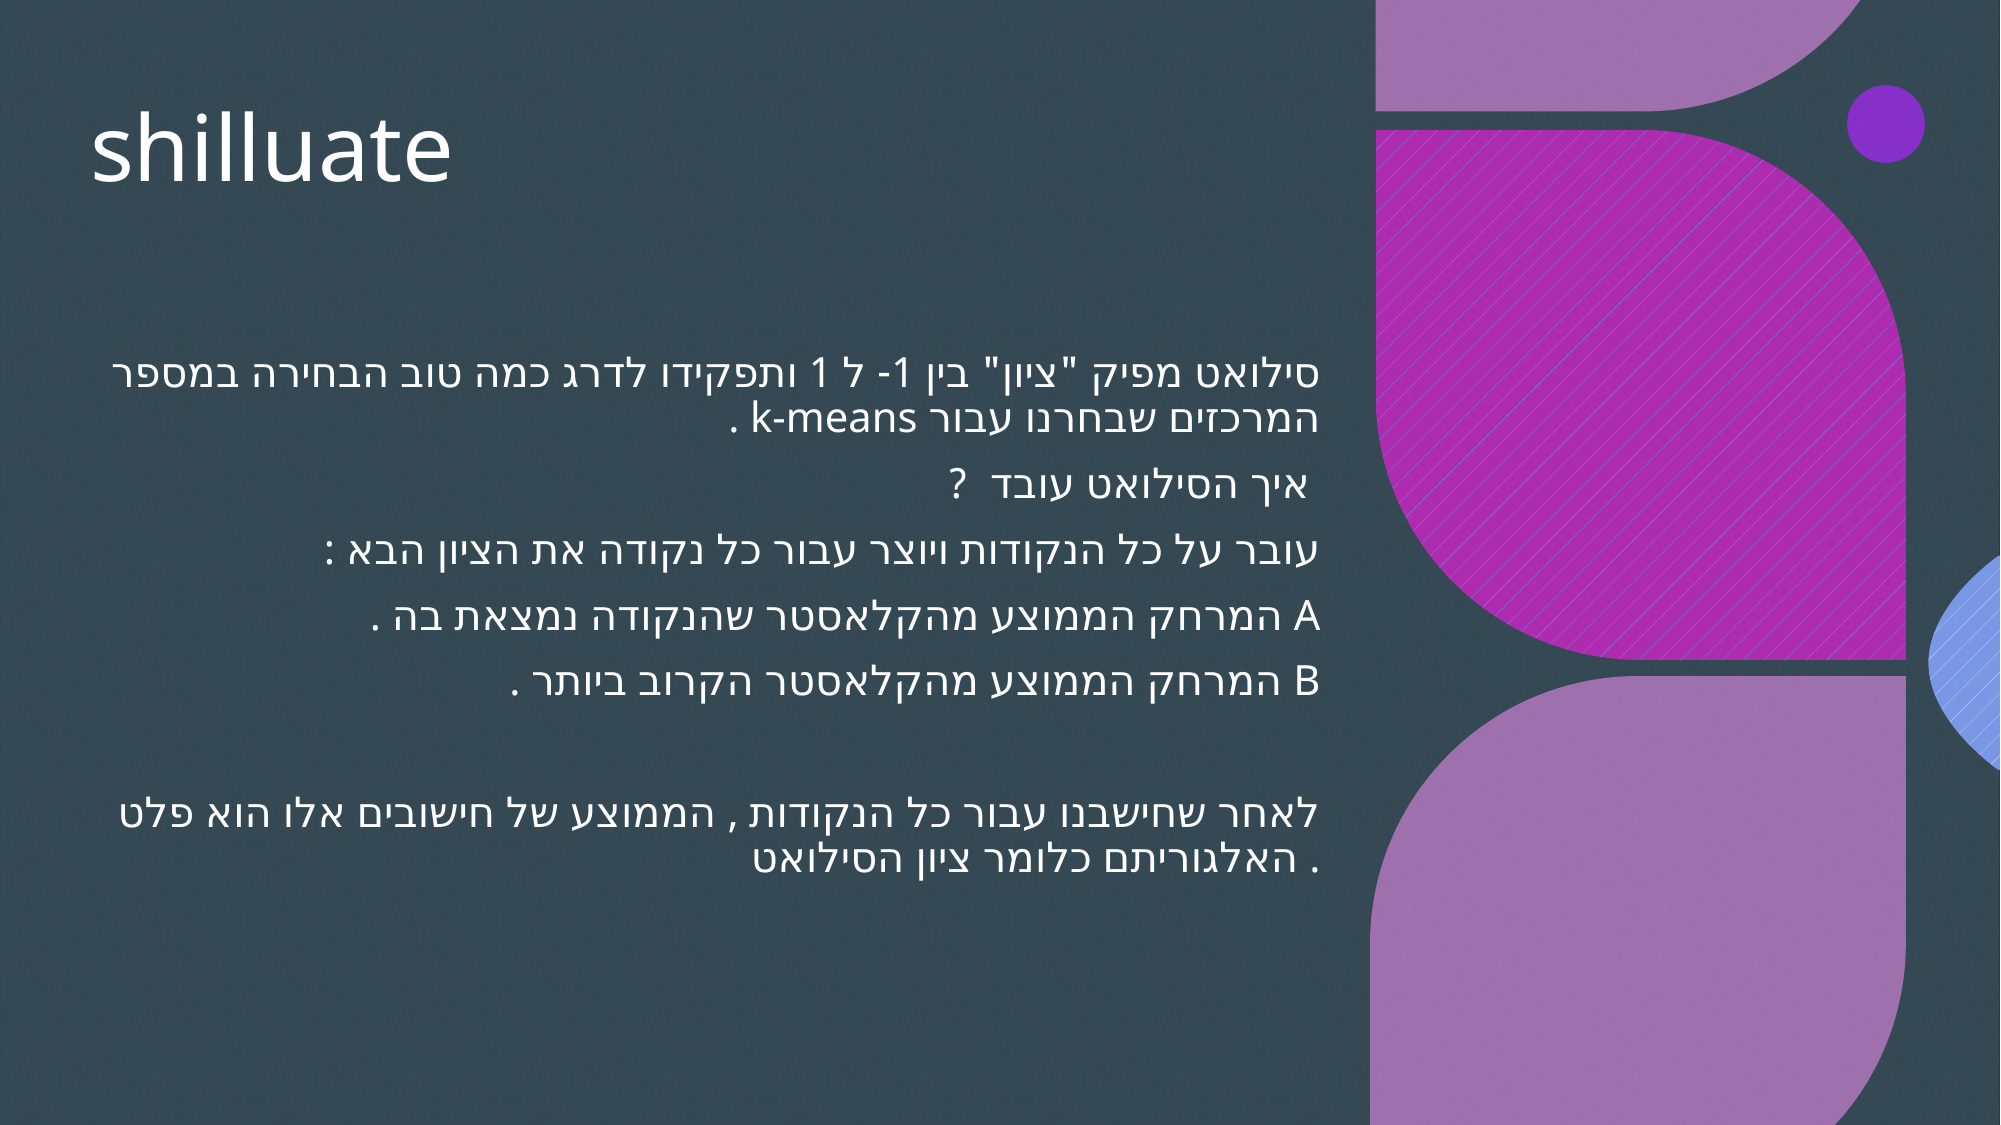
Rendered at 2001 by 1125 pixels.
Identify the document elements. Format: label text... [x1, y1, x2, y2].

title shilluate [75, 0, 1336, 209]
